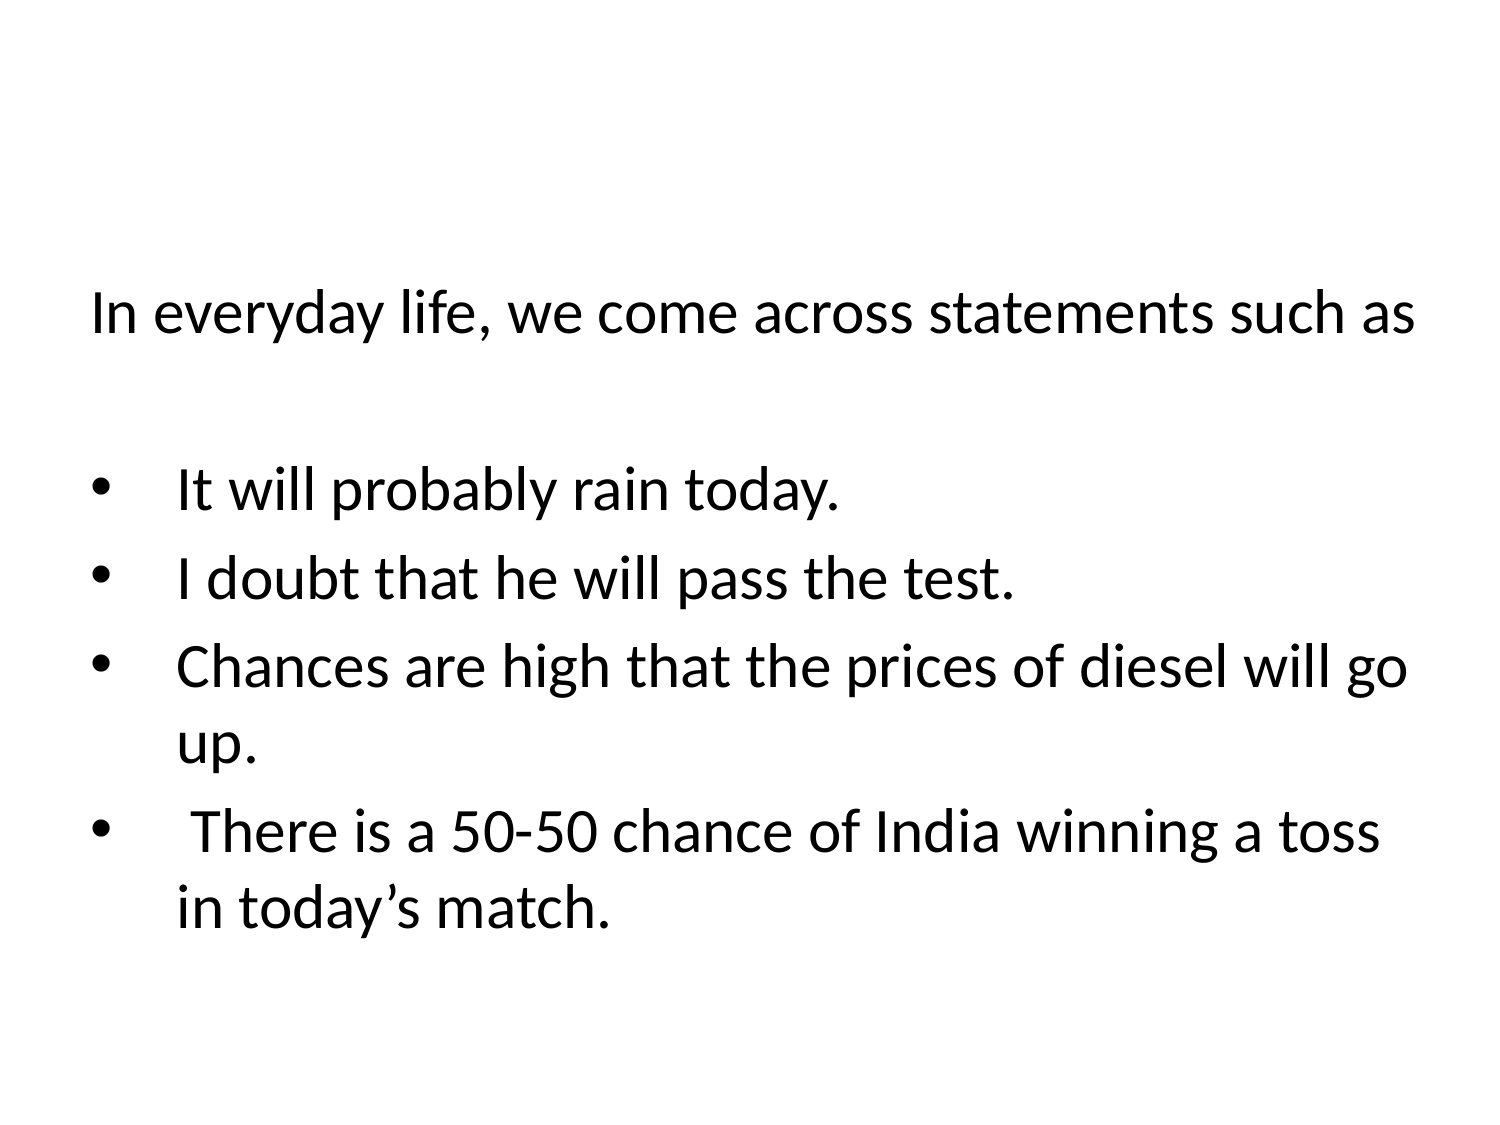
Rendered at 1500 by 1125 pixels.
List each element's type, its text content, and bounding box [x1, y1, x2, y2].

list In everyday life, we come across statements such as It will probably rain today. I doubt that he will pass the test. Chances are high that the prices of diesel will go up. There is a 50-50 chance of India winning a toss in today’s match. [75, 262, 1447, 1005]
